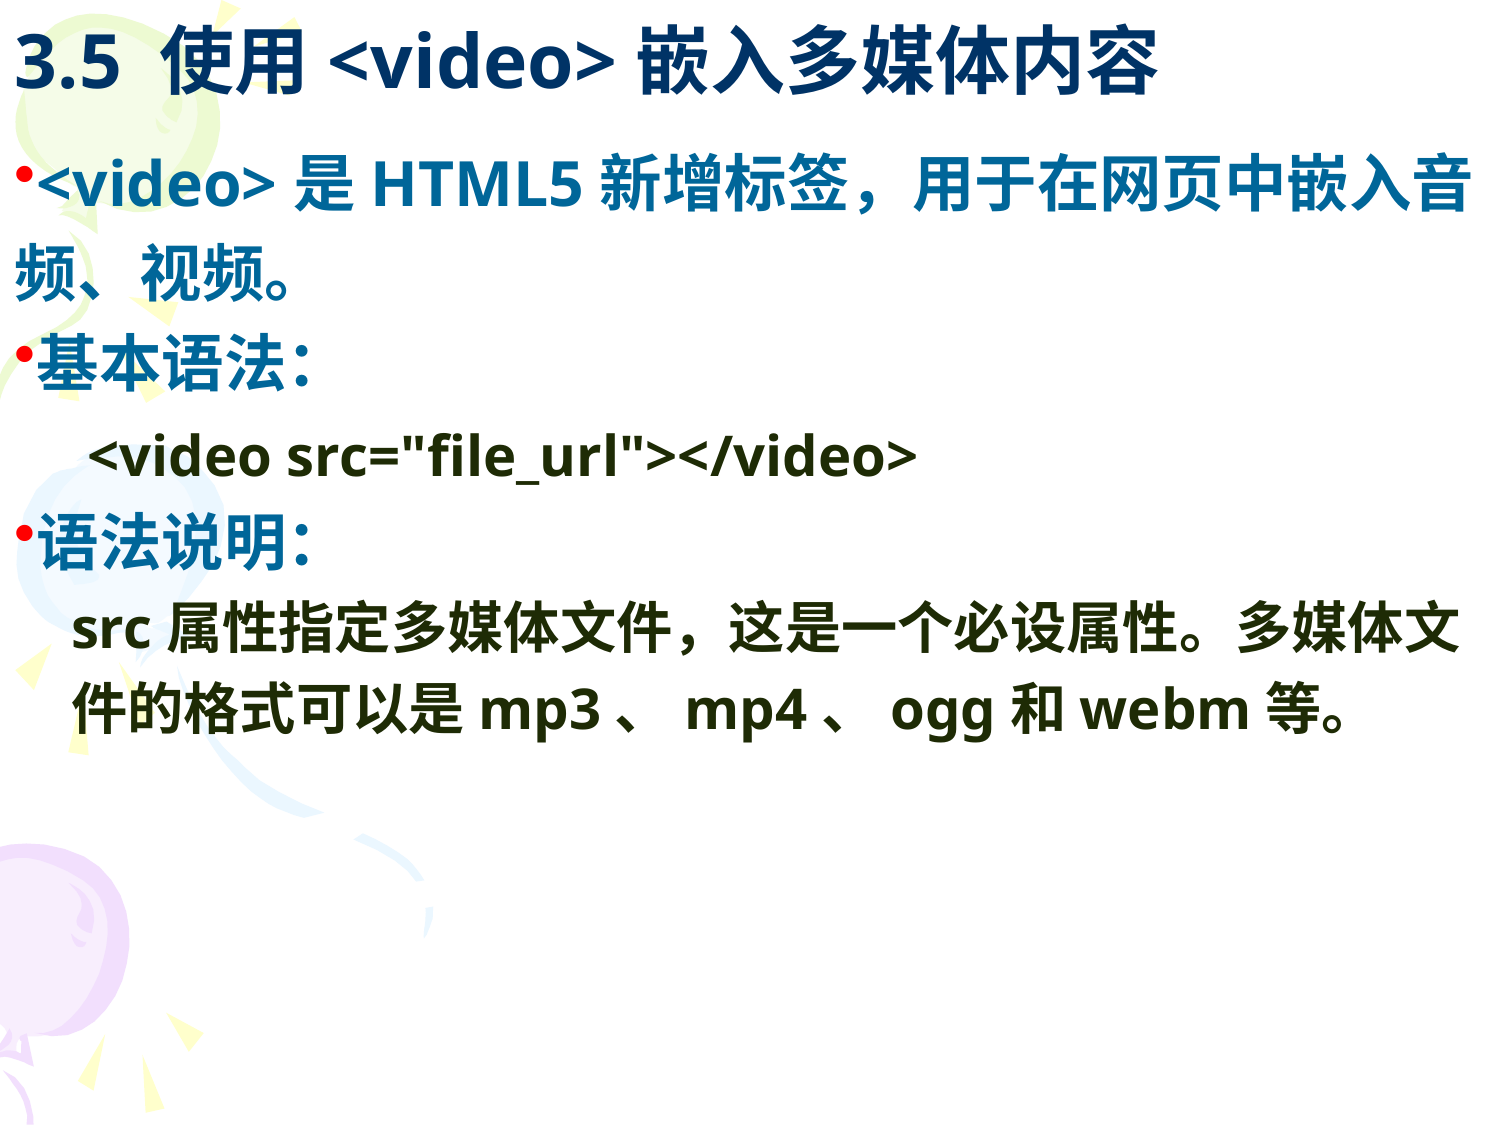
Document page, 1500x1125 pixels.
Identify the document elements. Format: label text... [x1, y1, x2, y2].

title 3.5 使用<video>嵌入多媒体内容 [0, 0, 1351, 113]
list <video>是HTML5新增标签，用于在网页中嵌入音频、视频。 基本语法： <video src="file_url"></video> 语法说明： src属性指定多媒体文件，这是一个必设属性。多媒体文件的格式可以是mp3、mp4、ogg和webm等。 [0, 121, 1500, 689]
